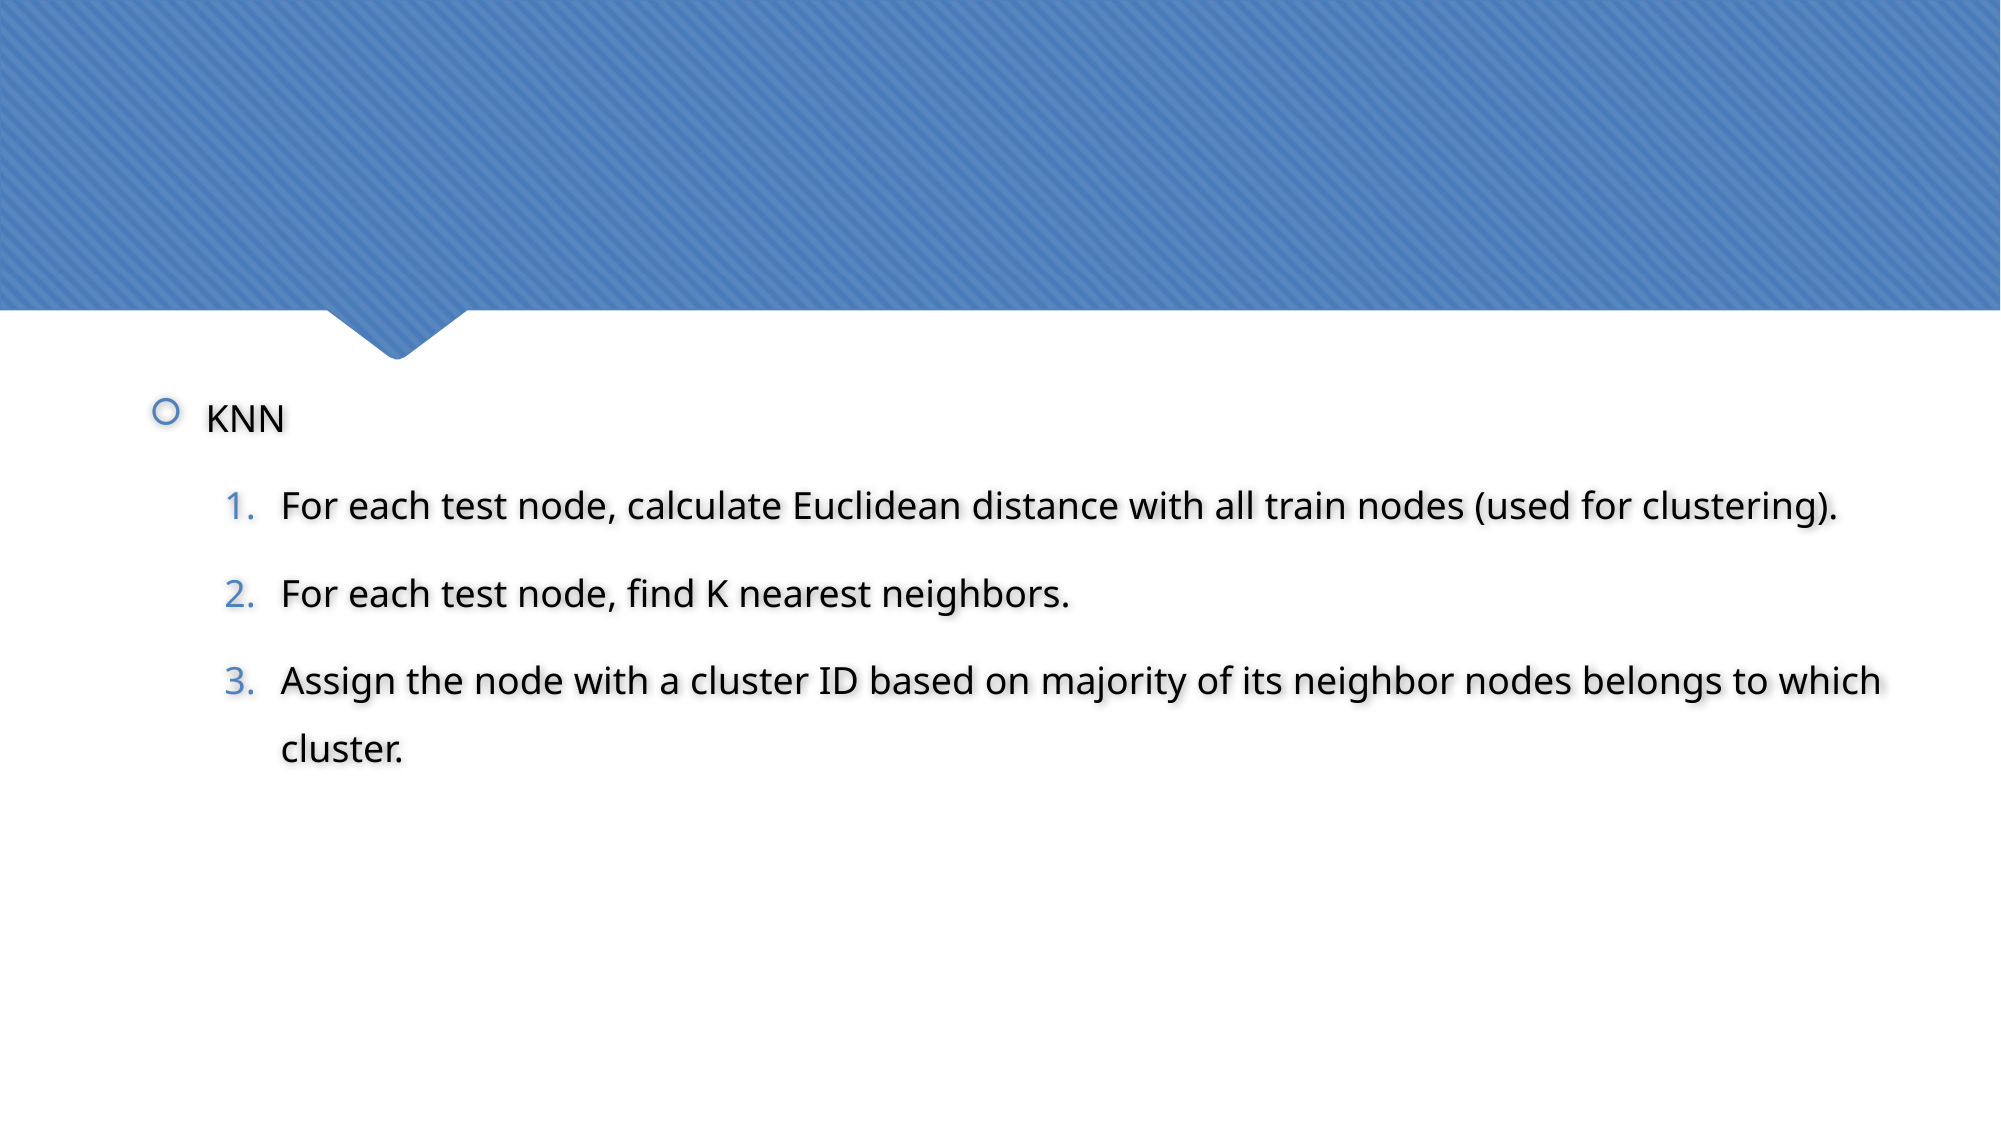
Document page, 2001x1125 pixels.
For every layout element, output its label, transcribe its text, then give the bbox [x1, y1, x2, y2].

list KNN For each test node, calculate Euclidean distance with all train nodes (used for clustering). For each test node, find K nearest neighbors. Assign the node with a cluster ID based on majority of its neighbor nodes belongs to which cluster. [134, 364, 1902, 1035]
